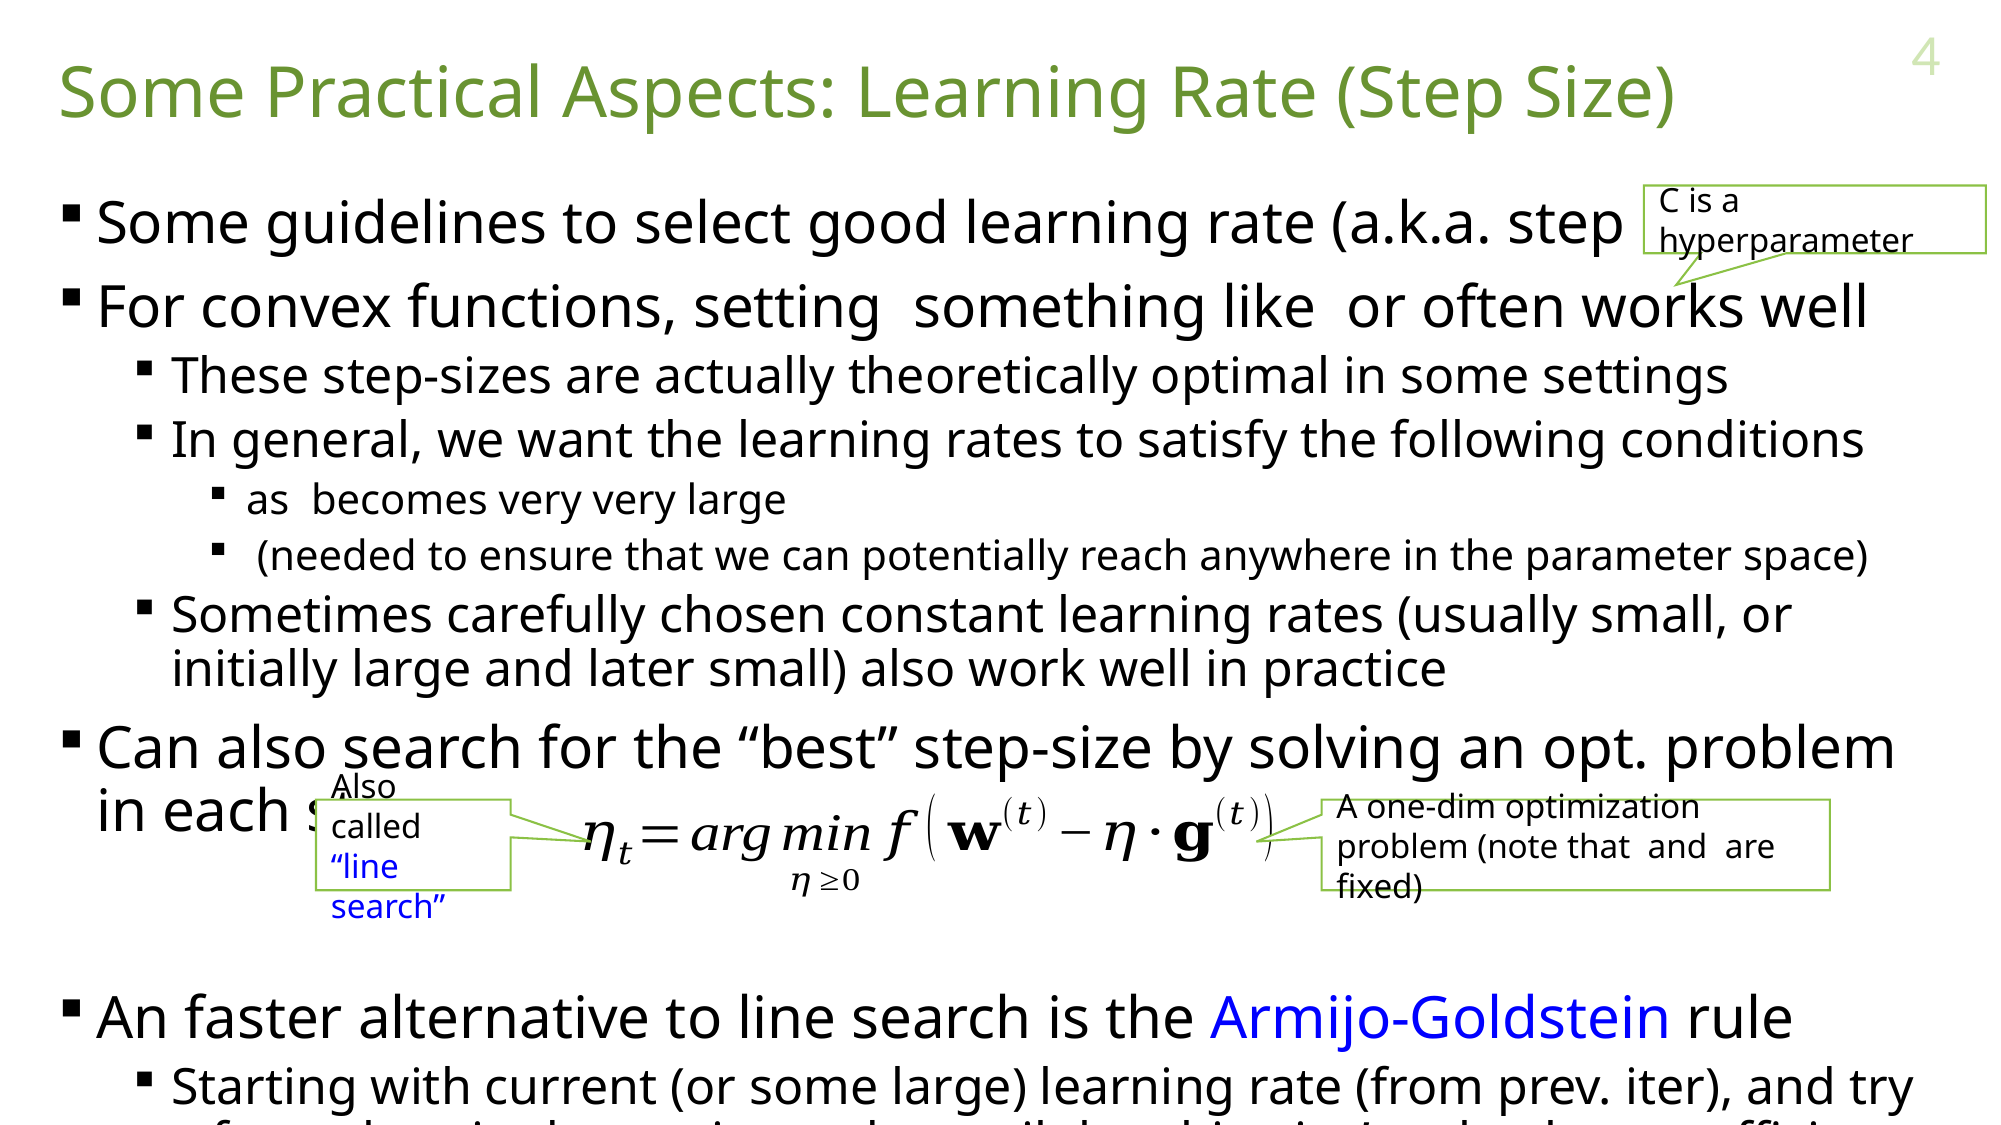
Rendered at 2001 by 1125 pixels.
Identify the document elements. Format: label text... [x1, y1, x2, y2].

slide_number 4 [1857, 22, 1957, 83]
text_box Also called “line search” [314, 798, 592, 892]
text_box C is a hyperparameter [1642, 184, 1987, 287]
title Some Practical Aspects: Learning Rate (Step Size) [43, 27, 1970, 163]
